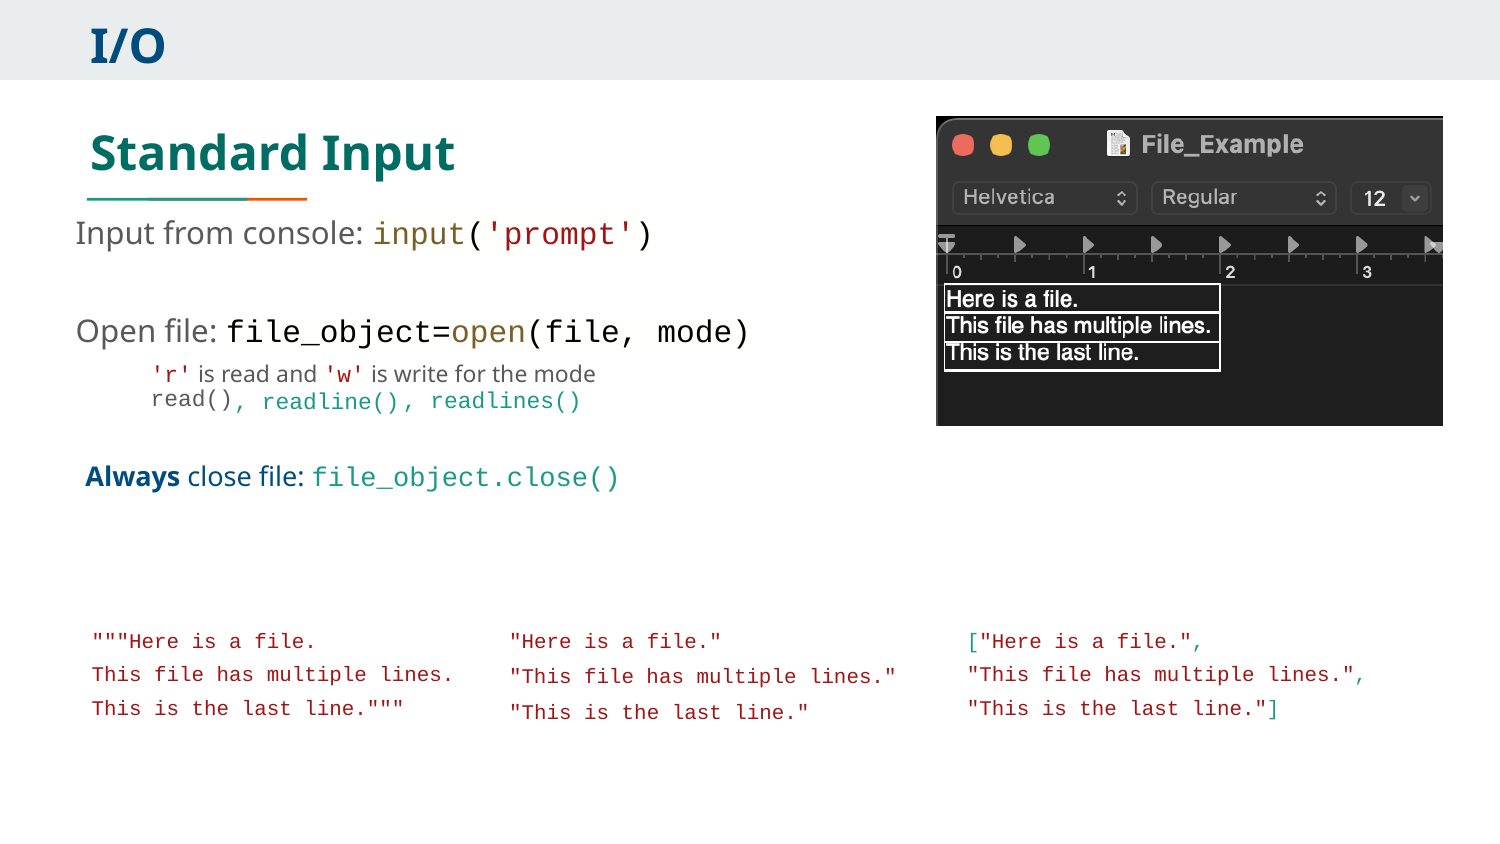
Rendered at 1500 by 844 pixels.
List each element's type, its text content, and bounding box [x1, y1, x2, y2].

text_box "Here is a file." [494, 603, 931, 639]
text_box , readline() [219, 367, 387, 429]
picture [936, 116, 1443, 426]
text_box """Here is a file. This file has multiple lines. This is the last line.""" [76, 603, 491, 735]
text_box , readlines() [387, 367, 632, 429]
text_box Standard Input [75, 107, 814, 196]
list Open file: file_object=open(file, mode) 'r' is read and 'w' is write for the mode read() [35, 300, 887, 460]
text_box "This file has multiple lines." [494, 639, 937, 703]
text_box "This is the last line." [494, 674, 931, 739]
text_box I/O [75, 0, 650, 88]
text_box ["Here is a file.", "This file has multiple lines.", "This is the last line."] [951, 603, 1444, 735]
list Input from console: input('prompt') [35, 202, 931, 277]
text_box Always close file: file_object.close() [45, 439, 774, 507]
